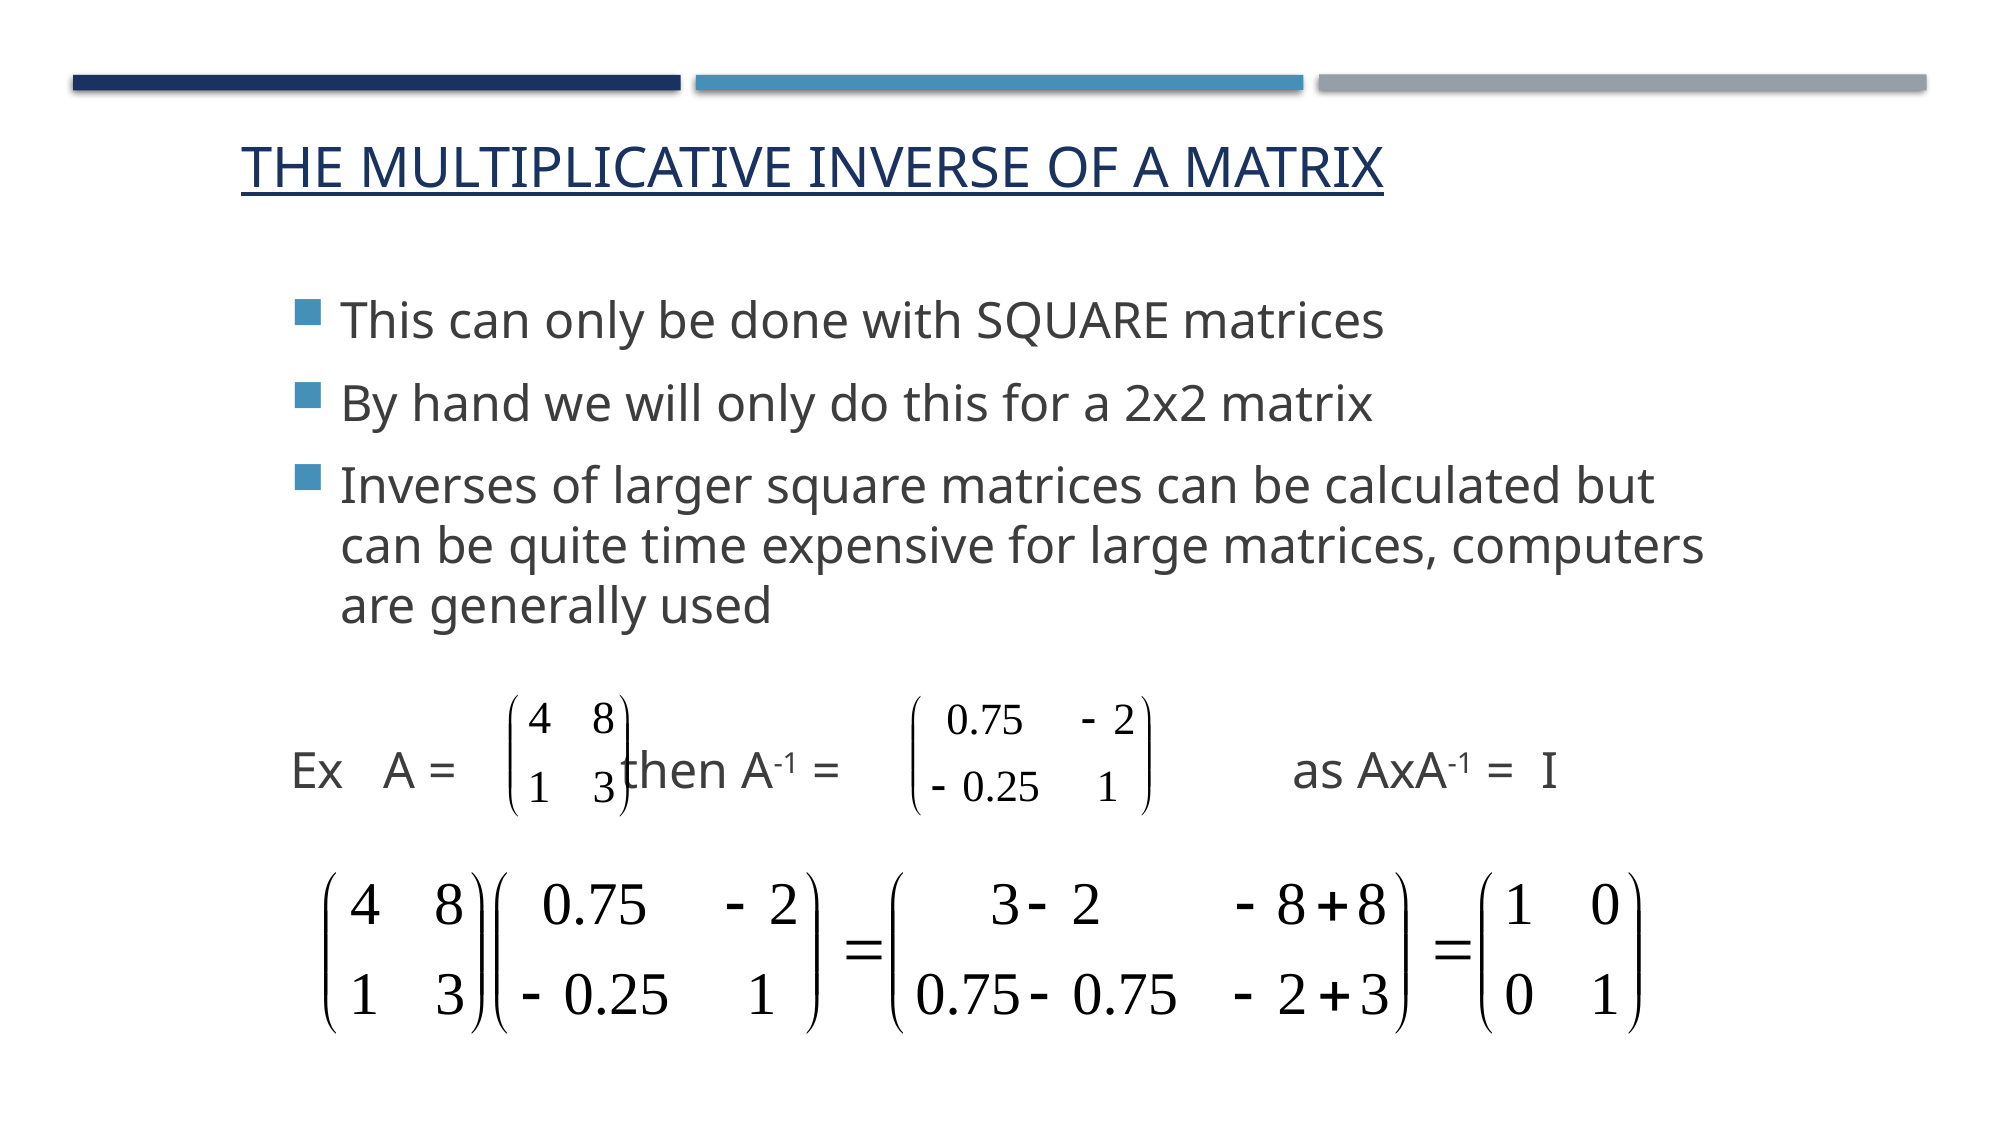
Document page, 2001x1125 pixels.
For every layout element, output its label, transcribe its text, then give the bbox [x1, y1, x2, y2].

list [499, 686, 642, 826]
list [902, 688, 1164, 824]
title The multiplicative inverse of a matrix [226, 119, 1745, 212]
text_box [311, 861, 1660, 1045]
list This can only be done with SQUARE matrices By hand we will only do this for a 2x2 matrix Inverses of larger square matrices can be calculated but can be quite time expensive for large matrices, computers are generally used Ex A = then A-1 = as AxA-1 = I [275, 358, 1750, 1059]
